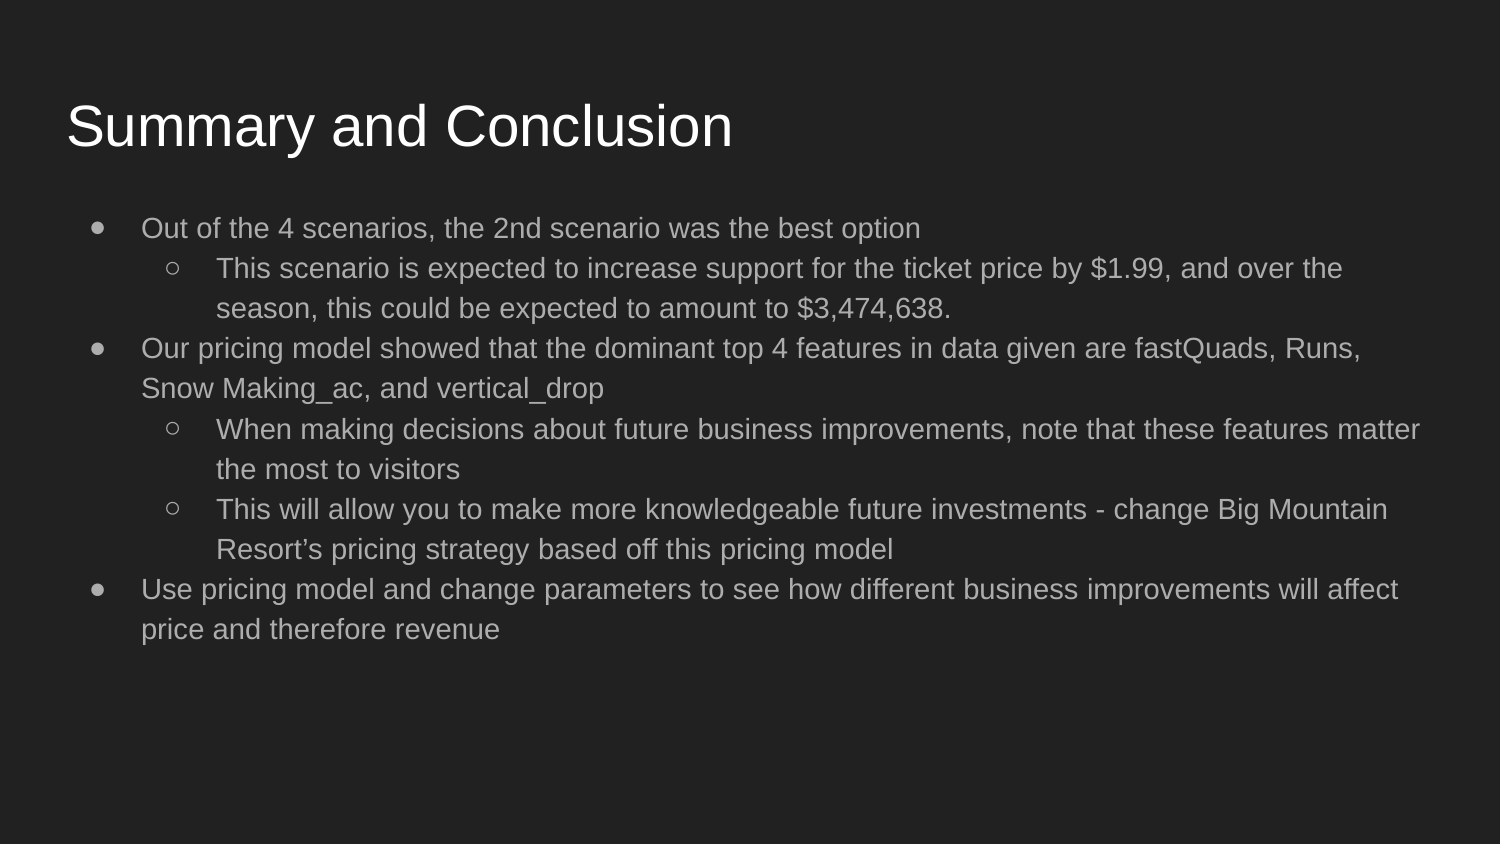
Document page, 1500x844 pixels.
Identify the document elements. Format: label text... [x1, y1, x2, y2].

title Summary and Conclusion [51, 72, 1449, 167]
list Out of the 4 scenarios, the 2nd scenario was the best option This scenario is expected to increase support for the ticket price by $1.99, and over the season, this could be expected to amount to $3,474,638. Our pricing model showed that the dominant top 4 features in data given are fastQuads, Runs, Snow Making_ac, and vertical_drop When making decisions about future business improvements, note that these features matter the most to visitors This will allow you to make more knowledgeable future investments - change Big Mountain Resort’s pricing strategy based off this pricing model Use pricing model and change parameters to see how different business improvements will affect price and therefore revenue [51, 189, 1449, 750]
